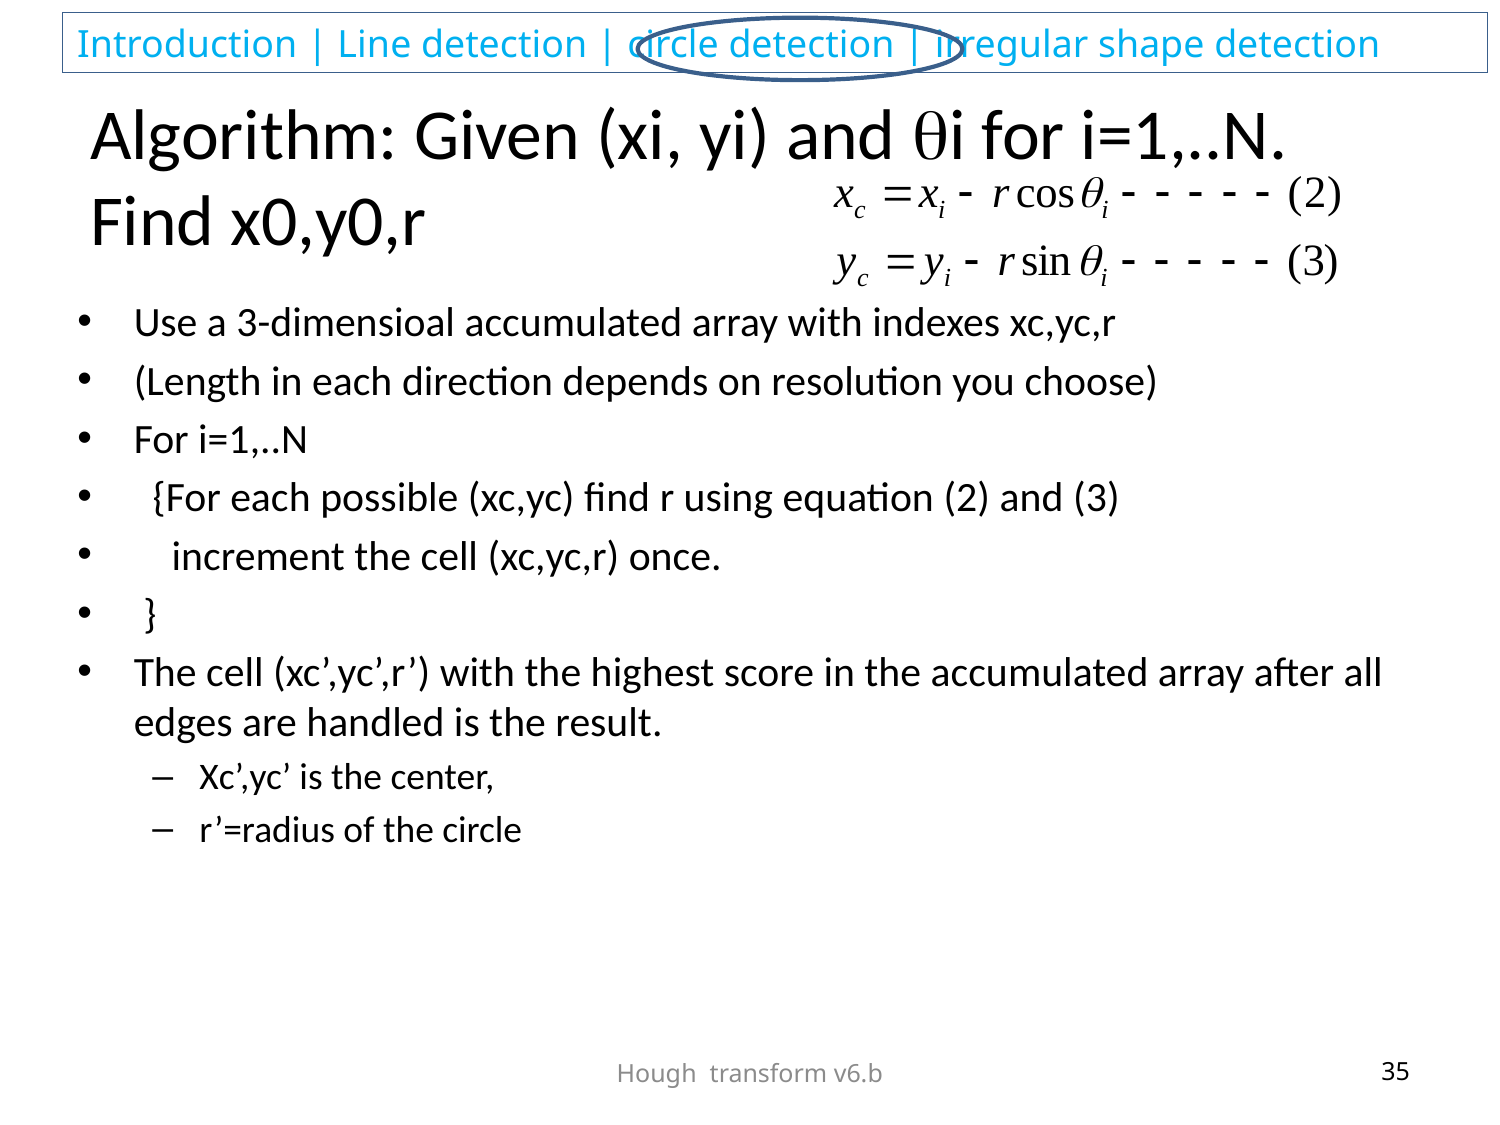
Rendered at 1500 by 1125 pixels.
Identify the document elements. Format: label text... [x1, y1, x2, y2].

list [824, 162, 1351, 297]
footer Hough transform v6.b [512, 1042, 988, 1103]
text_box [635, 15, 965, 83]
slide_number 35 [1074, 1042, 1425, 1103]
title Algorithm: Given (xi, yi) and i for i=1,..N. Find x0,y0,r [75, 80, 1425, 268]
list Use a 3-dimensioal accumulated array with indexes xc,yc,r (Length in each direction depends on resolution you choose) For i=1,..N {For each possible (xc,yc) find r using equation (2) and (3) increment the cell (xc,yc,r) once. } The cell (xc’,yc’,r’) with the highest score in the accumulated array after all edges are handled is the result. Xc’,yc’ is the center, r’=radius of the circle [62, 287, 1438, 1031]
